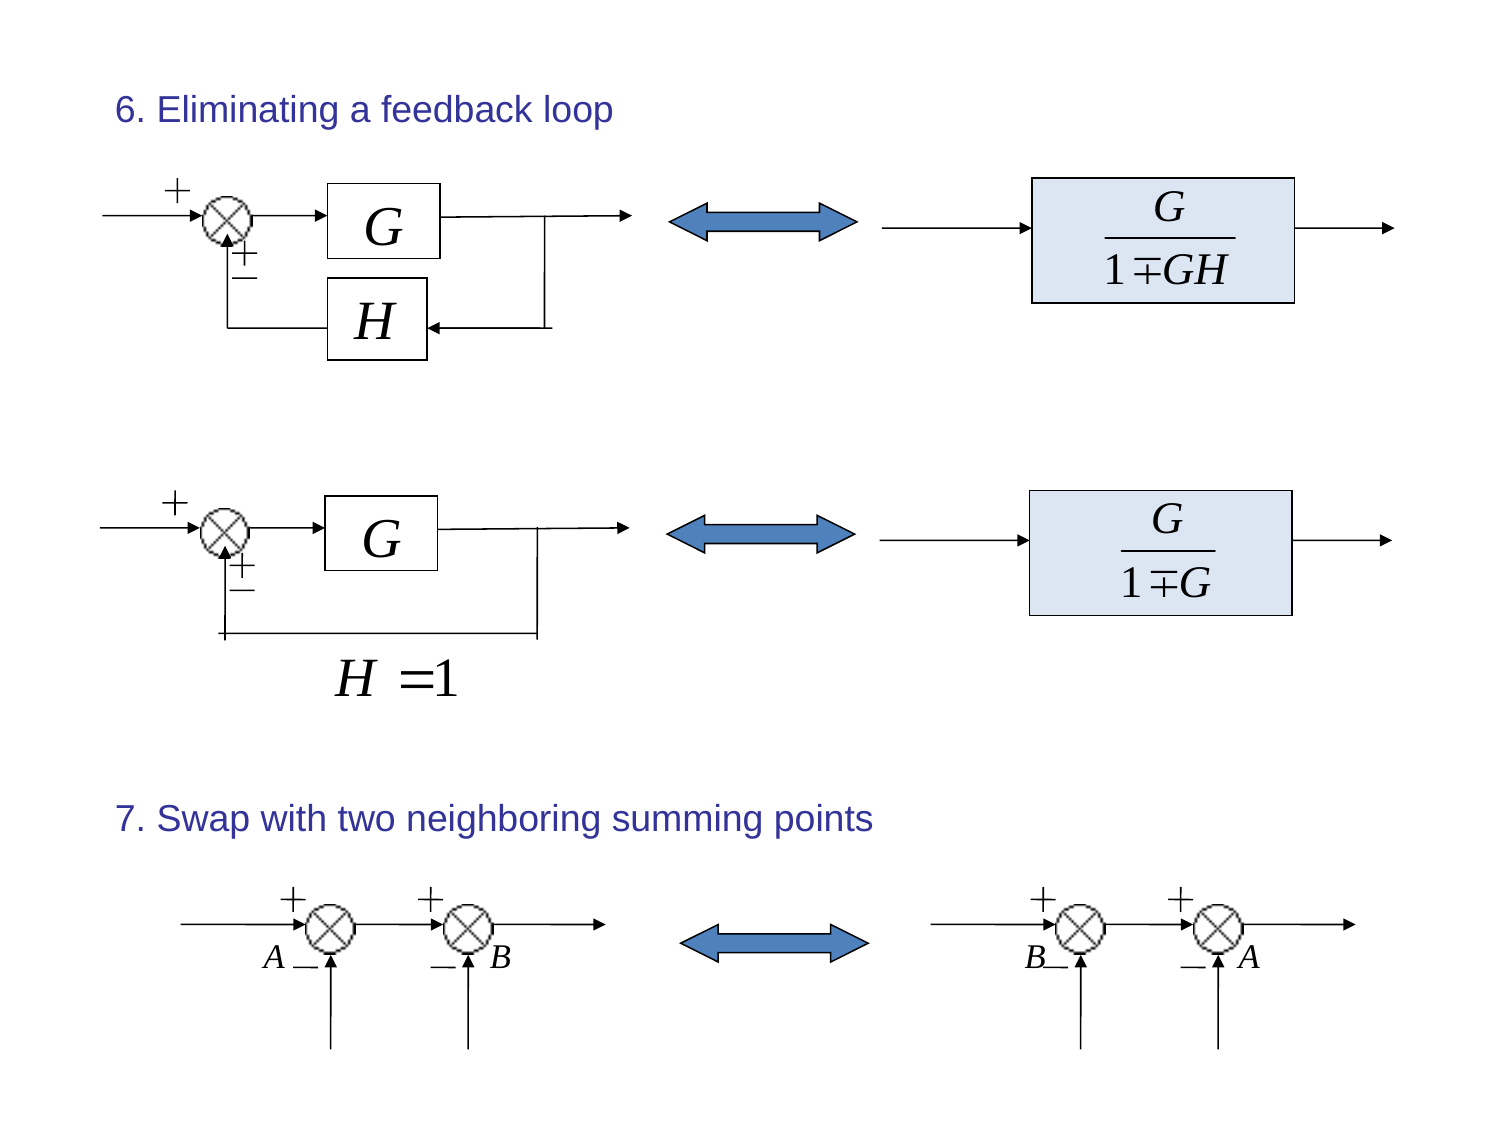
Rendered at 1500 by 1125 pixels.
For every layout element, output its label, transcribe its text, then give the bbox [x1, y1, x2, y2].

text_box [667, 515, 855, 553]
text_box [258, 209, 328, 222]
text_box [879, 534, 1030, 547]
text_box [356, 188, 428, 279]
text_box [102, 210, 197, 222]
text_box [231, 240, 258, 266]
text_box [545, 209, 633, 222]
text_box [669, 203, 858, 241]
picture [199, 508, 251, 559]
text_box 6. Eliminating a feedback loop [100, 78, 1043, 138]
text_box [1032, 178, 1295, 304]
text_box [327, 278, 428, 361]
text_box [538, 521, 630, 535]
text_box [1029, 490, 1115, 616]
text_box [1294, 221, 1395, 235]
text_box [354, 500, 426, 591]
picture [202, 195, 253, 247]
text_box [344, 288, 410, 350]
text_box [164, 177, 191, 204]
text_box [254, 521, 325, 535]
text_box [1292, 534, 1393, 547]
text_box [180, 886, 1356, 1050]
text_box [327, 183, 440, 259]
text_box [99, 522, 194, 535]
text_box [324, 495, 438, 571]
text_box 7. Swap with two neighboring summing points [100, 786, 1294, 847]
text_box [1097, 177, 1245, 295]
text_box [162, 490, 188, 516]
text_box [1221, 490, 1293, 616]
text_box [881, 221, 1032, 235]
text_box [229, 552, 255, 579]
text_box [1113, 490, 1224, 608]
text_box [324, 645, 465, 706]
text_box [427, 321, 540, 335]
